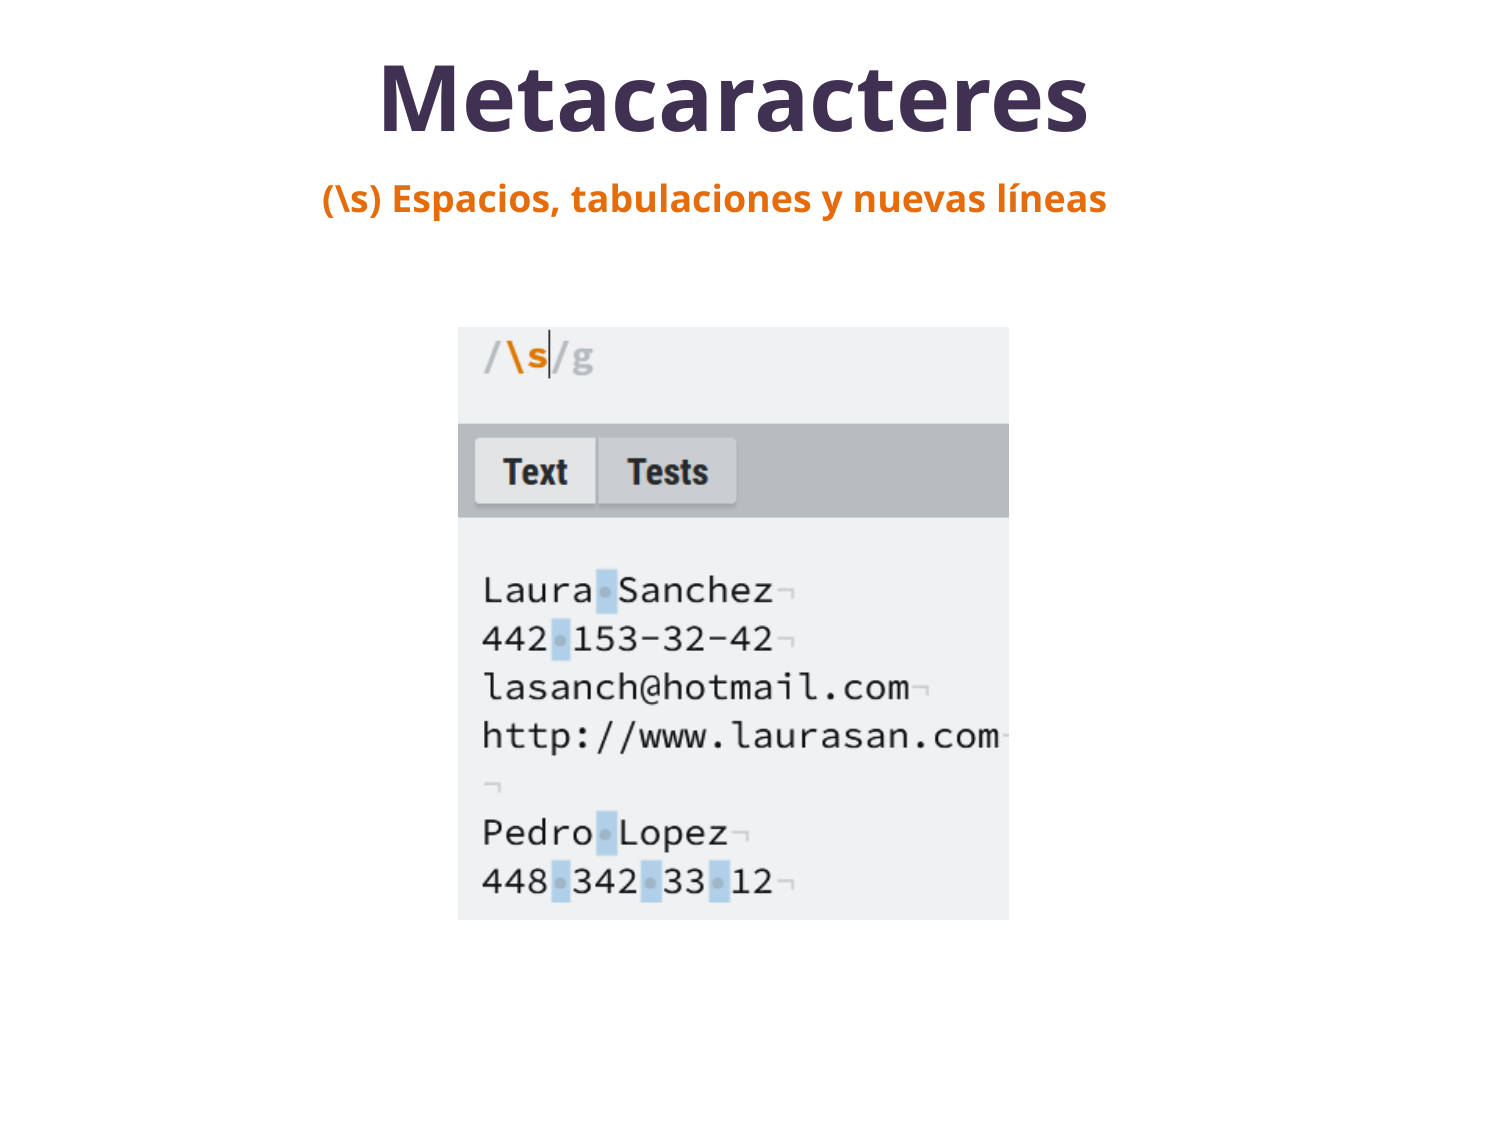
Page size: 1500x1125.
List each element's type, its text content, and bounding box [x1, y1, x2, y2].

title Metacaracteres [47, 0, 1420, 189]
picture [458, 327, 1009, 921]
text_box (\s) Espacios, tabulaciones y nuevas líneas [135, 160, 1295, 228]
